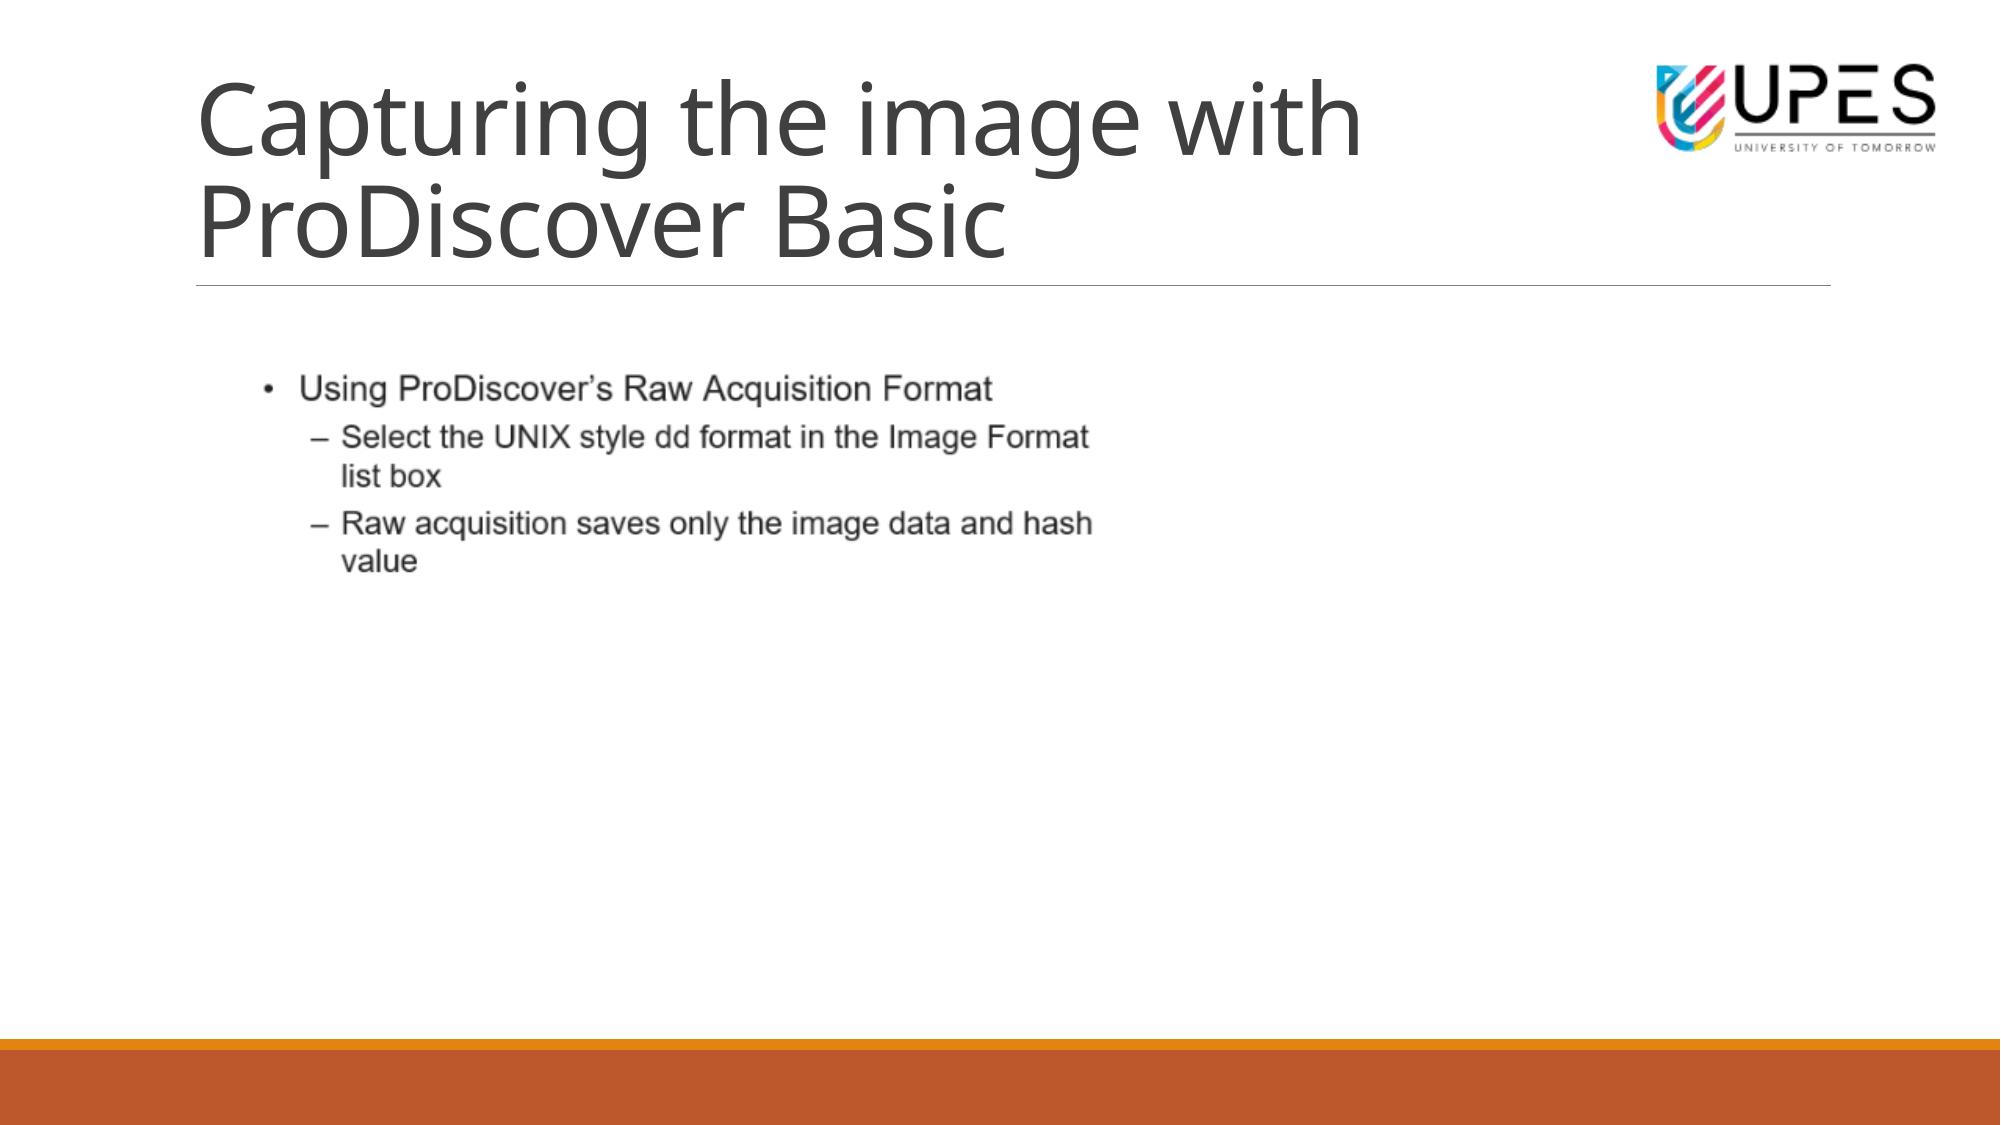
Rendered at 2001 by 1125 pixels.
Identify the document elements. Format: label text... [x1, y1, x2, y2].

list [234, 340, 1127, 665]
picture [1628, 46, 1963, 167]
title Capturing the image with ProDiscover Basic [180, 47, 1830, 285]
